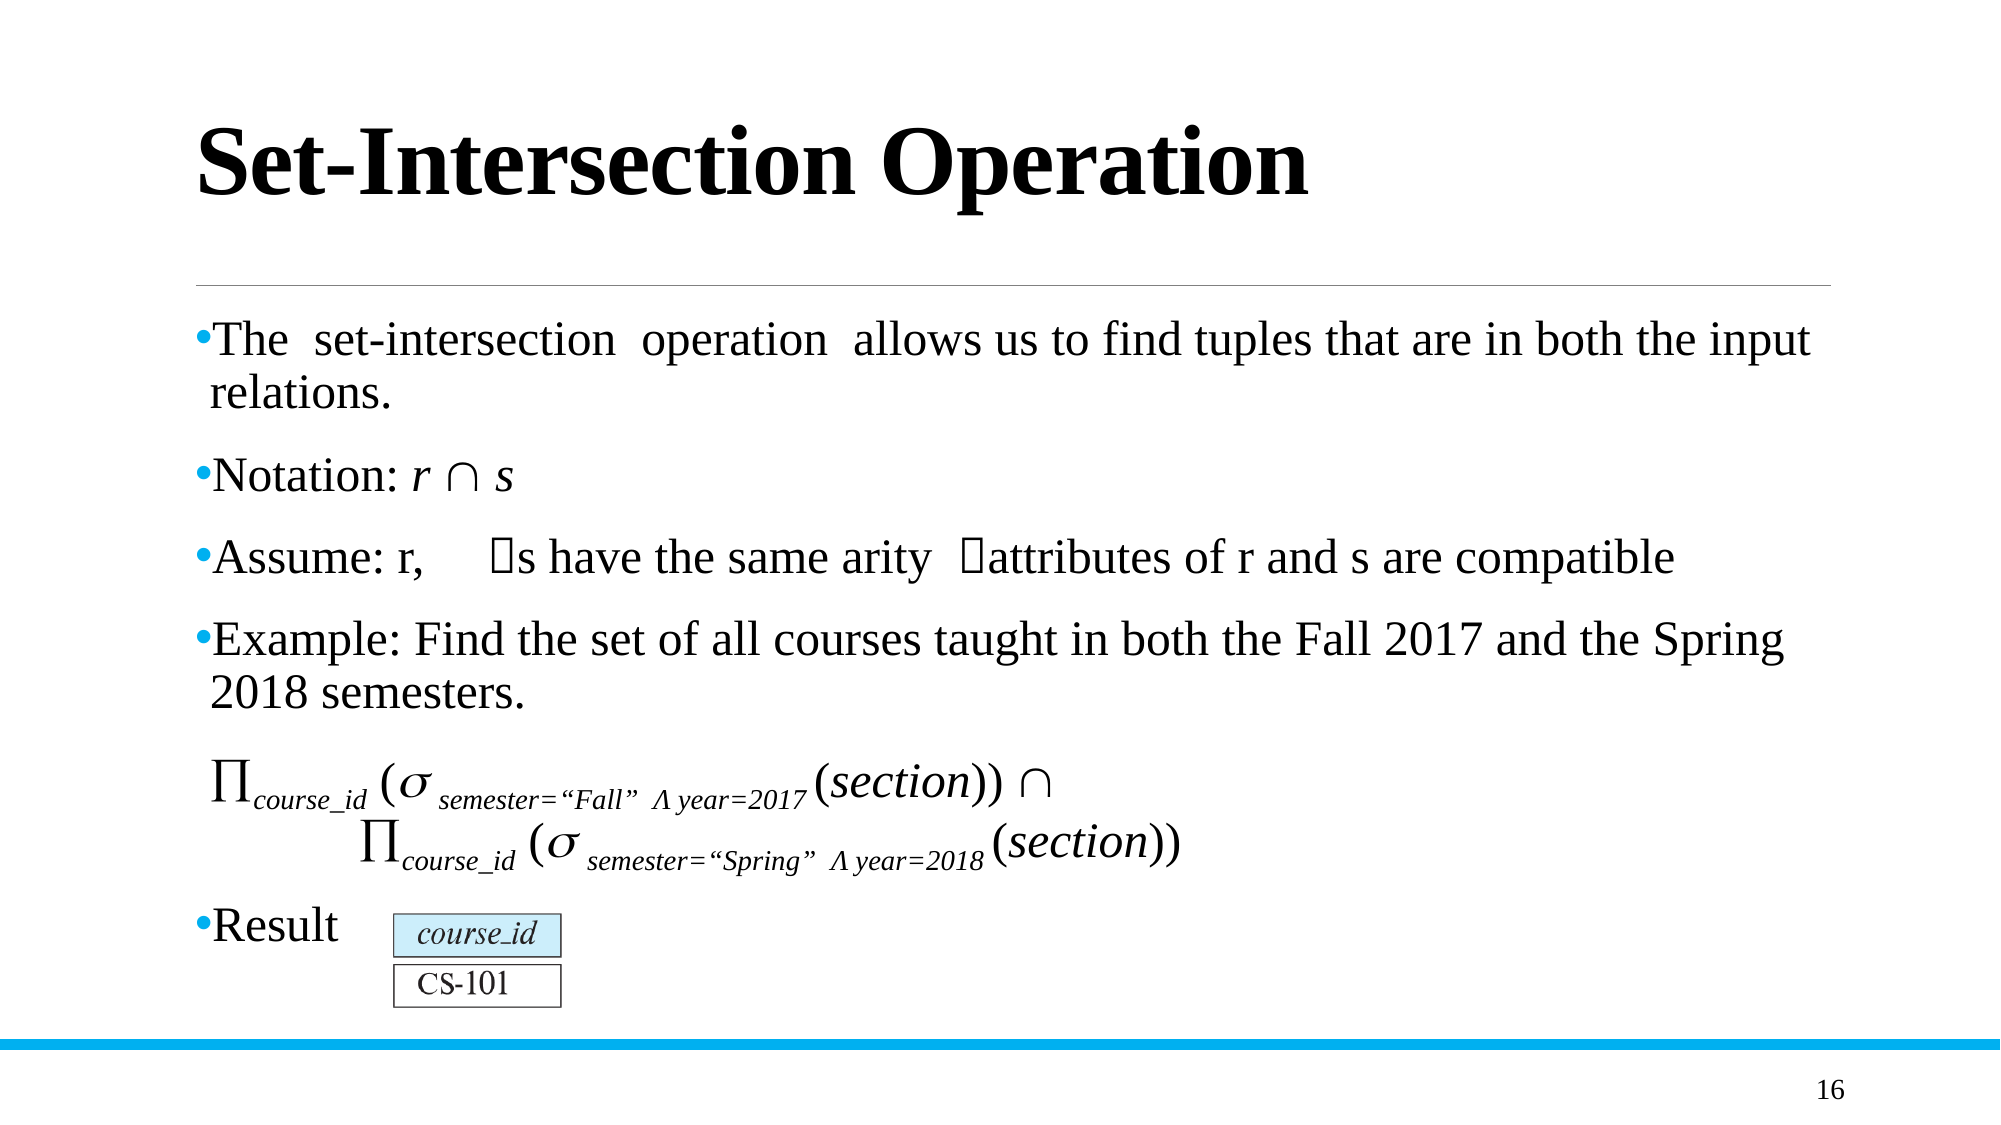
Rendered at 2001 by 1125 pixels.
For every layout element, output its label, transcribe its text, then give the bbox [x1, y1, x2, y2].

title Set-Intersection Operation [180, 45, 1830, 283]
picture [356, 897, 584, 1034]
list The set-intersection operation allows us to find tuples that are in both the input relations. Notation: r  s Assume: r, s have the same arity attributes of r and s are compatible Example: Find the set of all courses taught in both the Fall 2017 and the Spring 2018 semesters. course_id ( semester=“Fall” Λ year=2017 (section))  course_id ( semester=“Spring” Λ year=2018 (section)) Result [180, 305, 1830, 966]
